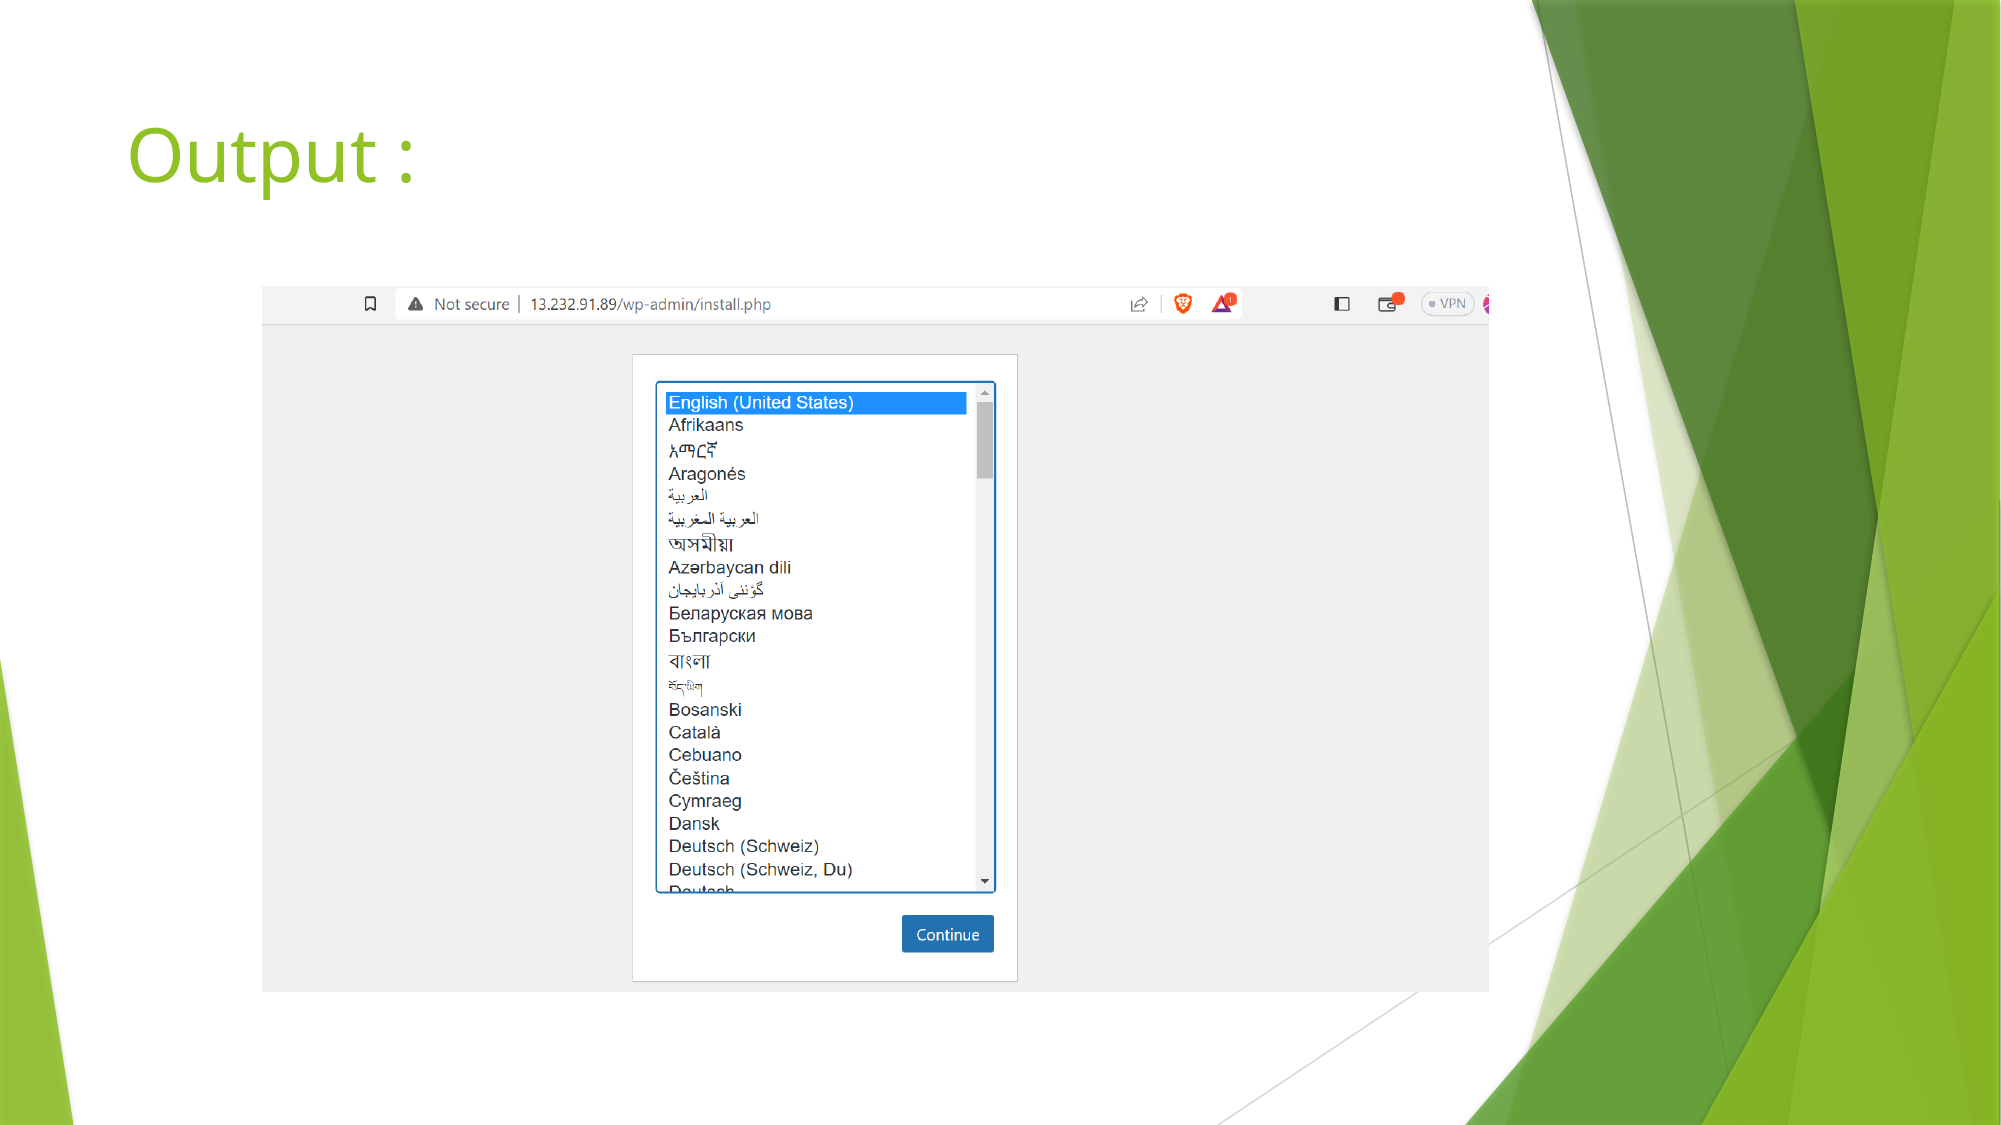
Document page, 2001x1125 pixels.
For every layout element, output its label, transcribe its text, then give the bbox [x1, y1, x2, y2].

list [261, 285, 1490, 992]
title Output : [111, 99, 1522, 317]
